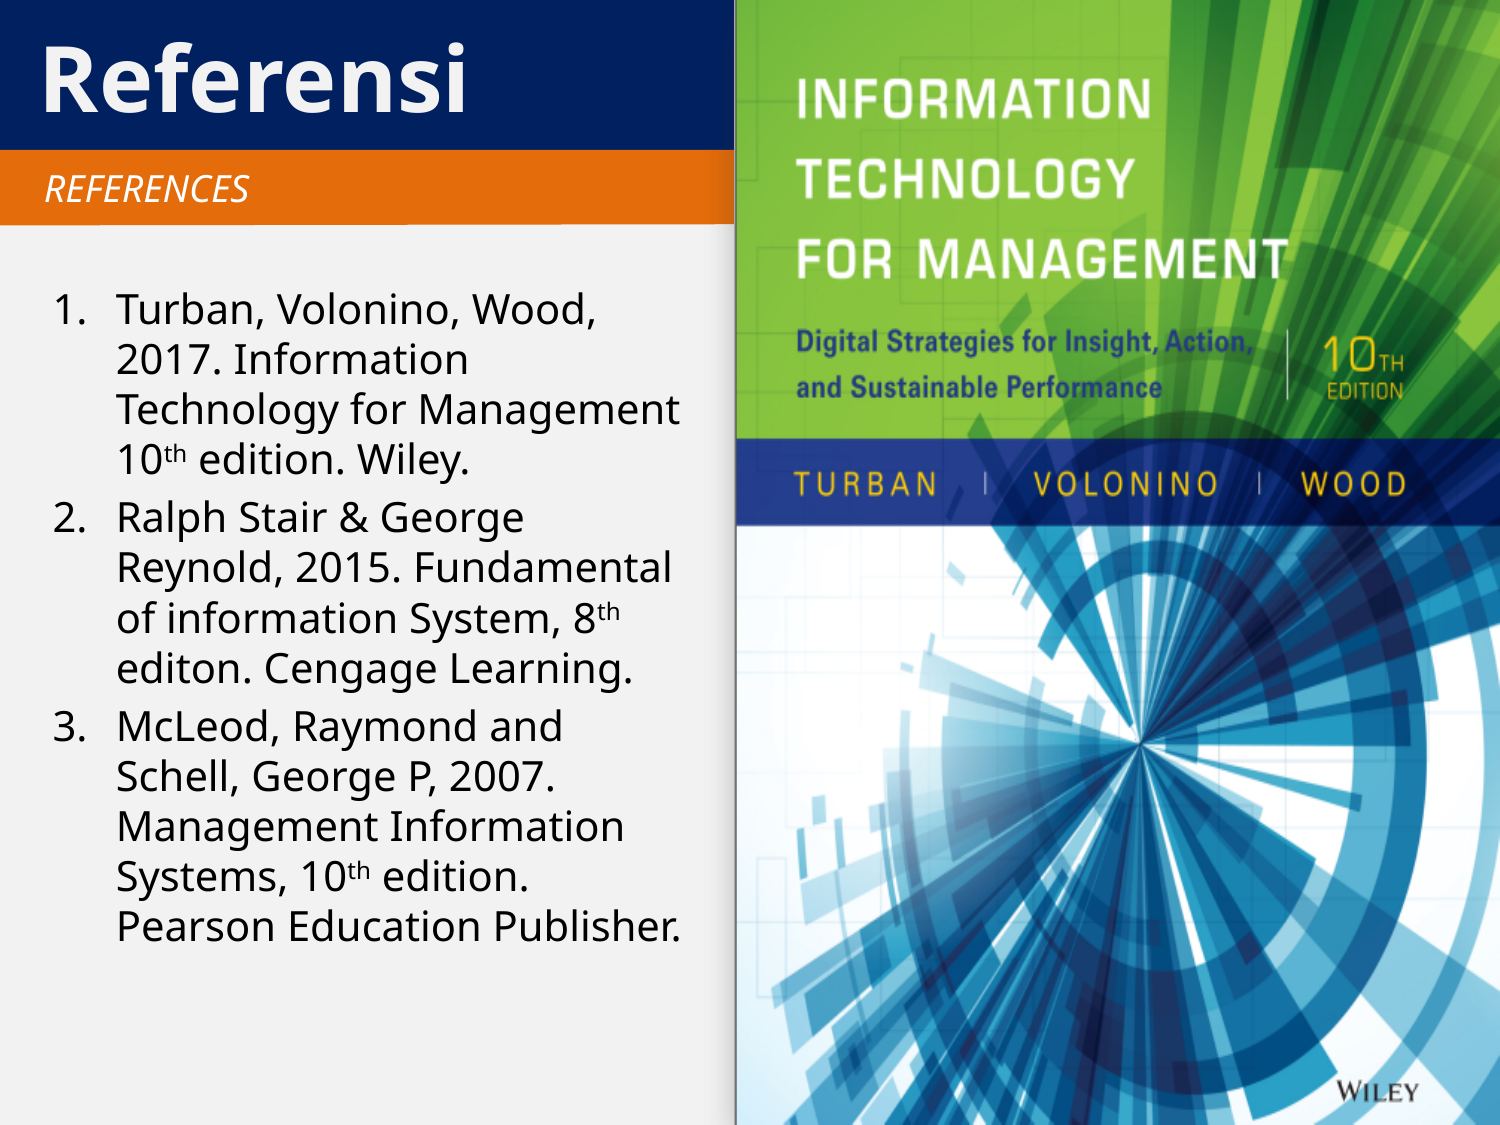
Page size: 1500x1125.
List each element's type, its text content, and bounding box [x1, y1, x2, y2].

title Referensi [0, 0, 728, 151]
text_box REFERENCES [0, 151, 716, 228]
list Turban, Volonino, Wood, 2017. Information Technology for Management 10th edition. Wiley. Ralph Stair & George Reynold, 2015. Fundamental of information System, 8th editon. Cengage Learning. McLeod, Raymond and Schell, George P, 2007. Management Information Systems, 10th edition. Pearson Education Publisher. [37, 275, 700, 989]
picture [733, 0, 1500, 1125]
